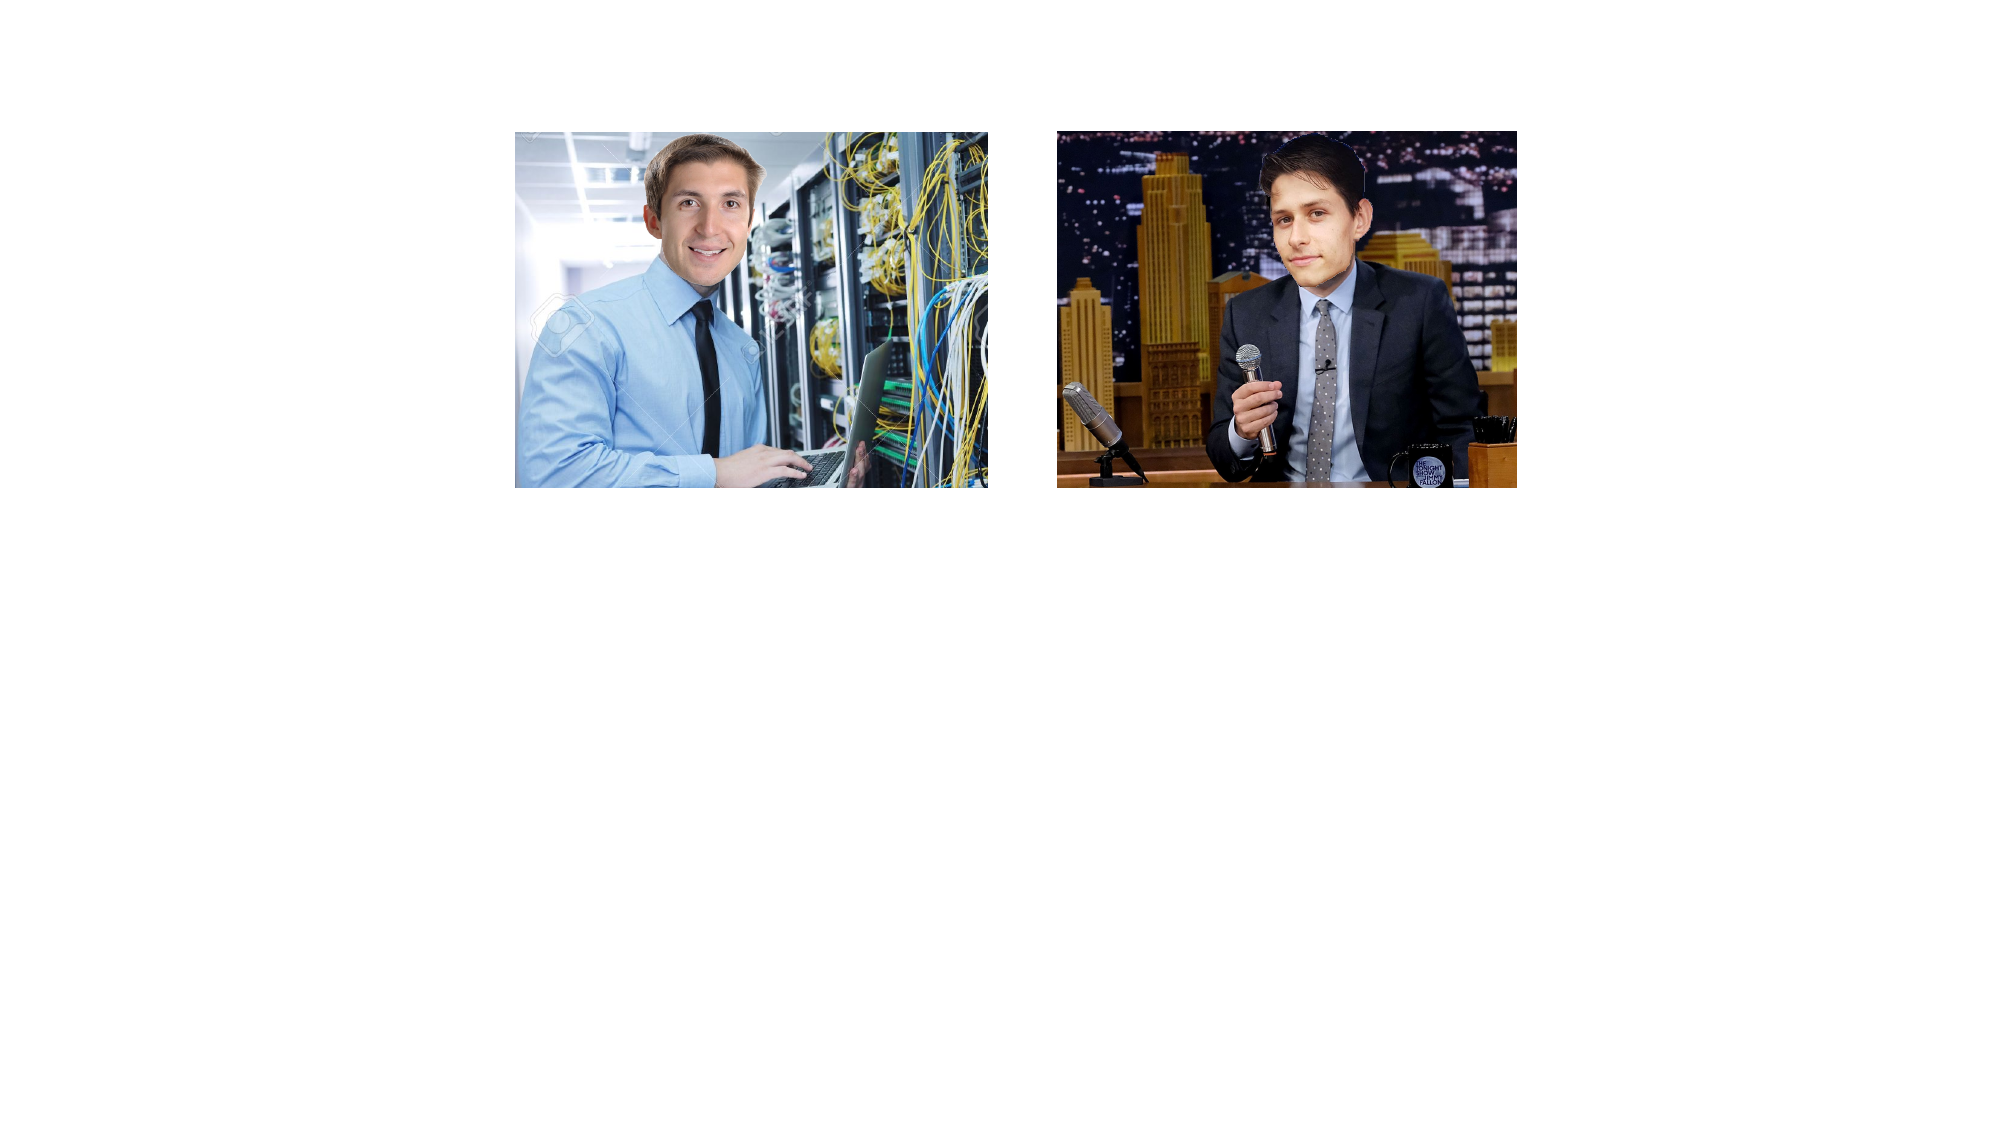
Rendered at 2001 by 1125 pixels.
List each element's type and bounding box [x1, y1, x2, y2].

text_box [514, 132, 988, 488]
text_box [1056, 131, 1517, 488]
